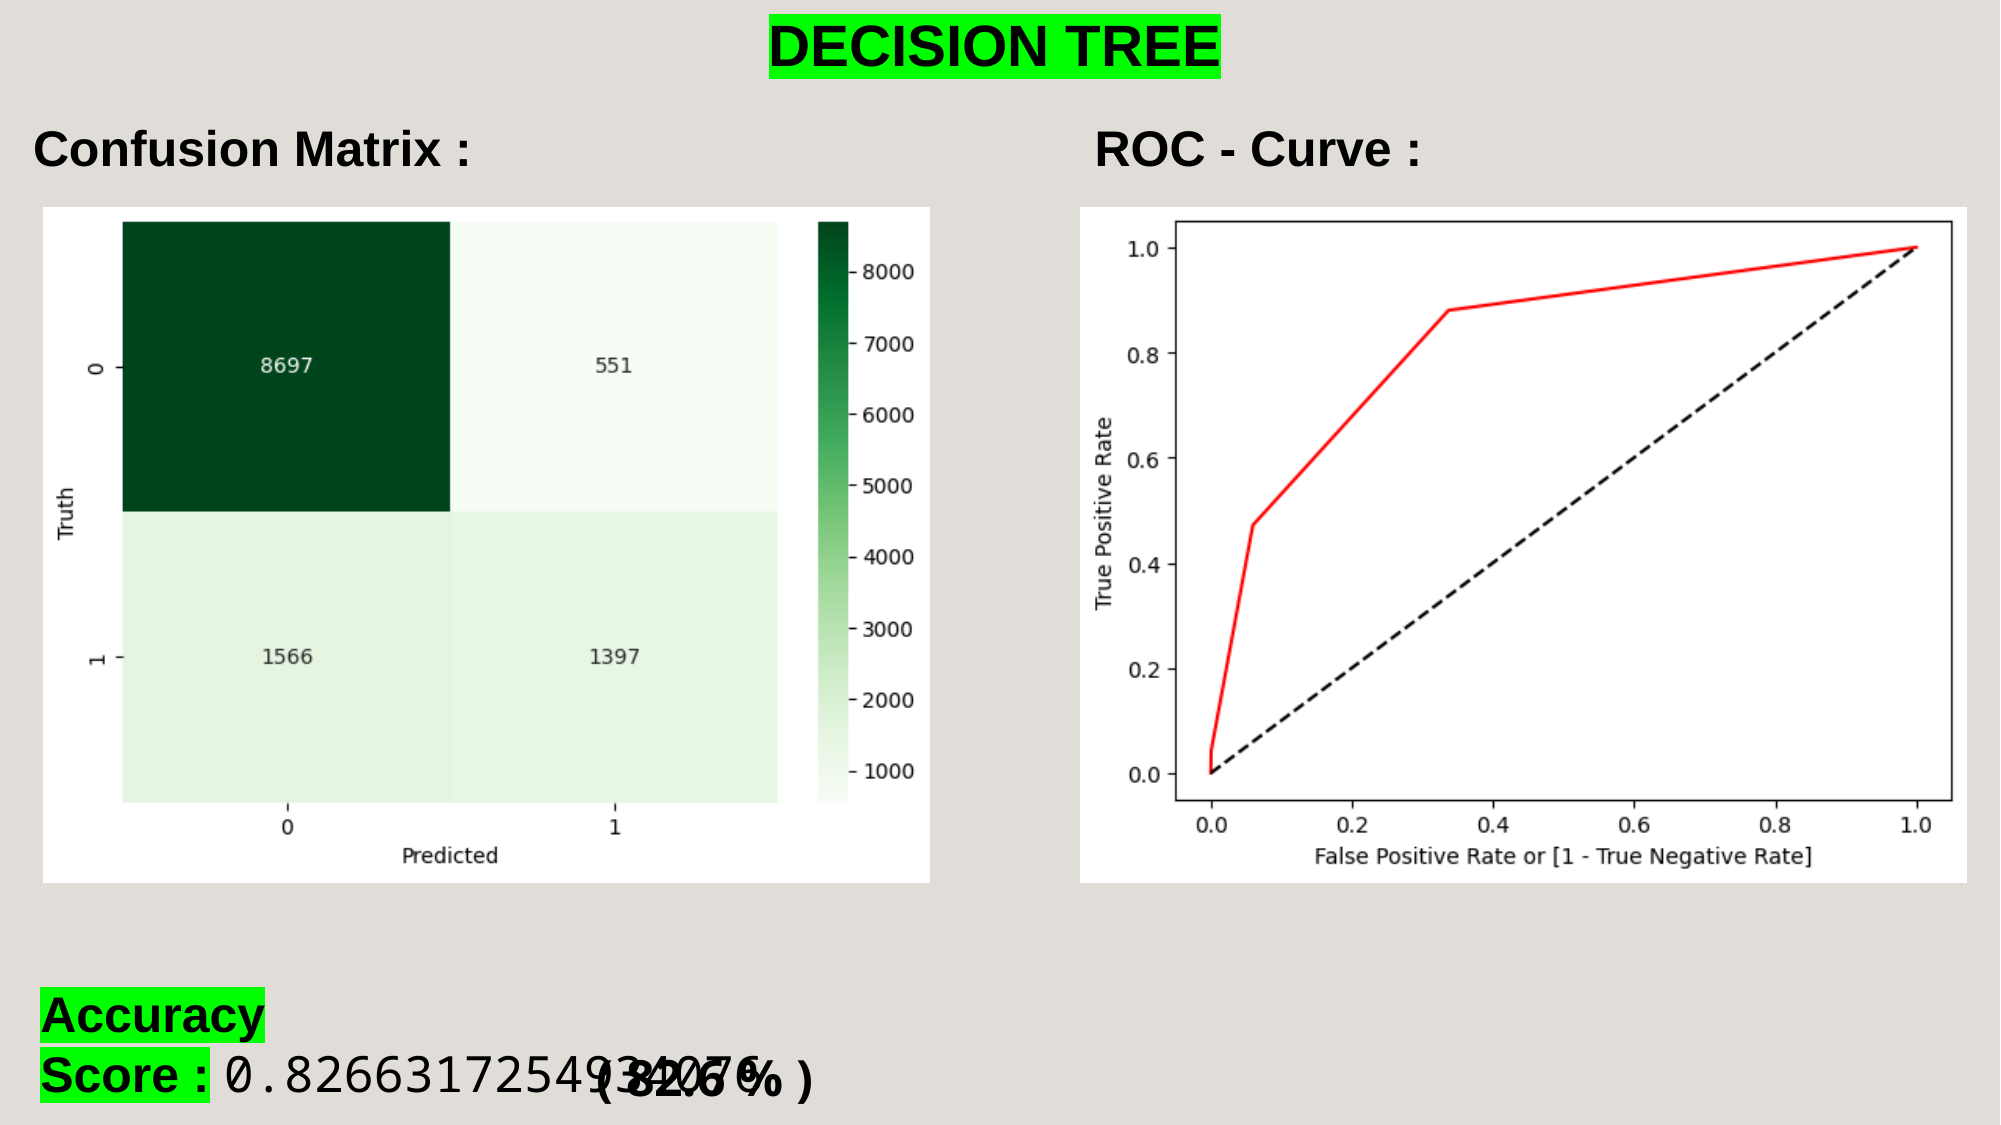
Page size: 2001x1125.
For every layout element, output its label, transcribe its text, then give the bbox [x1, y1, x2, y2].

picture [1080, 207, 1967, 883]
picture [43, 207, 930, 883]
text_box DECISION TREE [753, 0, 1259, 86]
text_box ROC - Curve : [1079, 109, 1582, 185]
text_box ( 82.6 % ) [581, 1039, 864, 1114]
text_box Confusion Matrix : [18, 109, 520, 185]
text_box Accuracy Score : 0.8266317254934076 [25, 974, 994, 1110]
